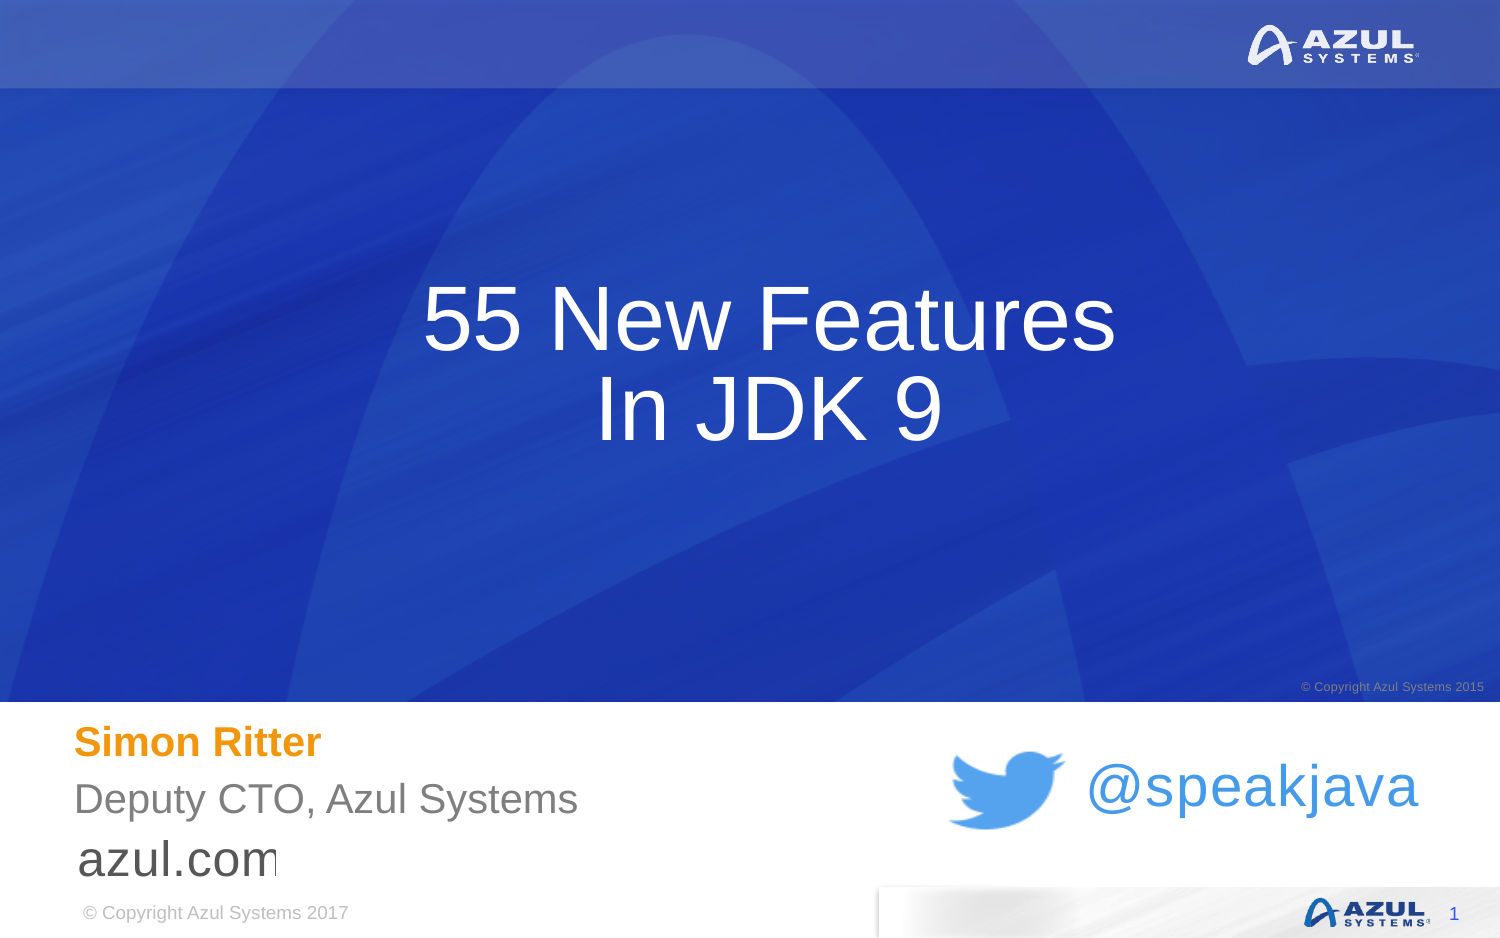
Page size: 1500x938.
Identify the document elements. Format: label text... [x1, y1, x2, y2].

picture [1067, 887, 1434, 938]
list Deputy CTO, Azul Systems [73, 777, 597, 822]
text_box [1050, 887, 1060, 891]
picture [0, 89, 1500, 702]
picture [947, 738, 1068, 839]
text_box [0, 0, 1500, 89]
title 55 New Features In JDK 9 [39, 277, 1500, 479]
list Simon Ritter [73, 714, 566, 767]
slide_number 1 [1434, 887, 1500, 938]
